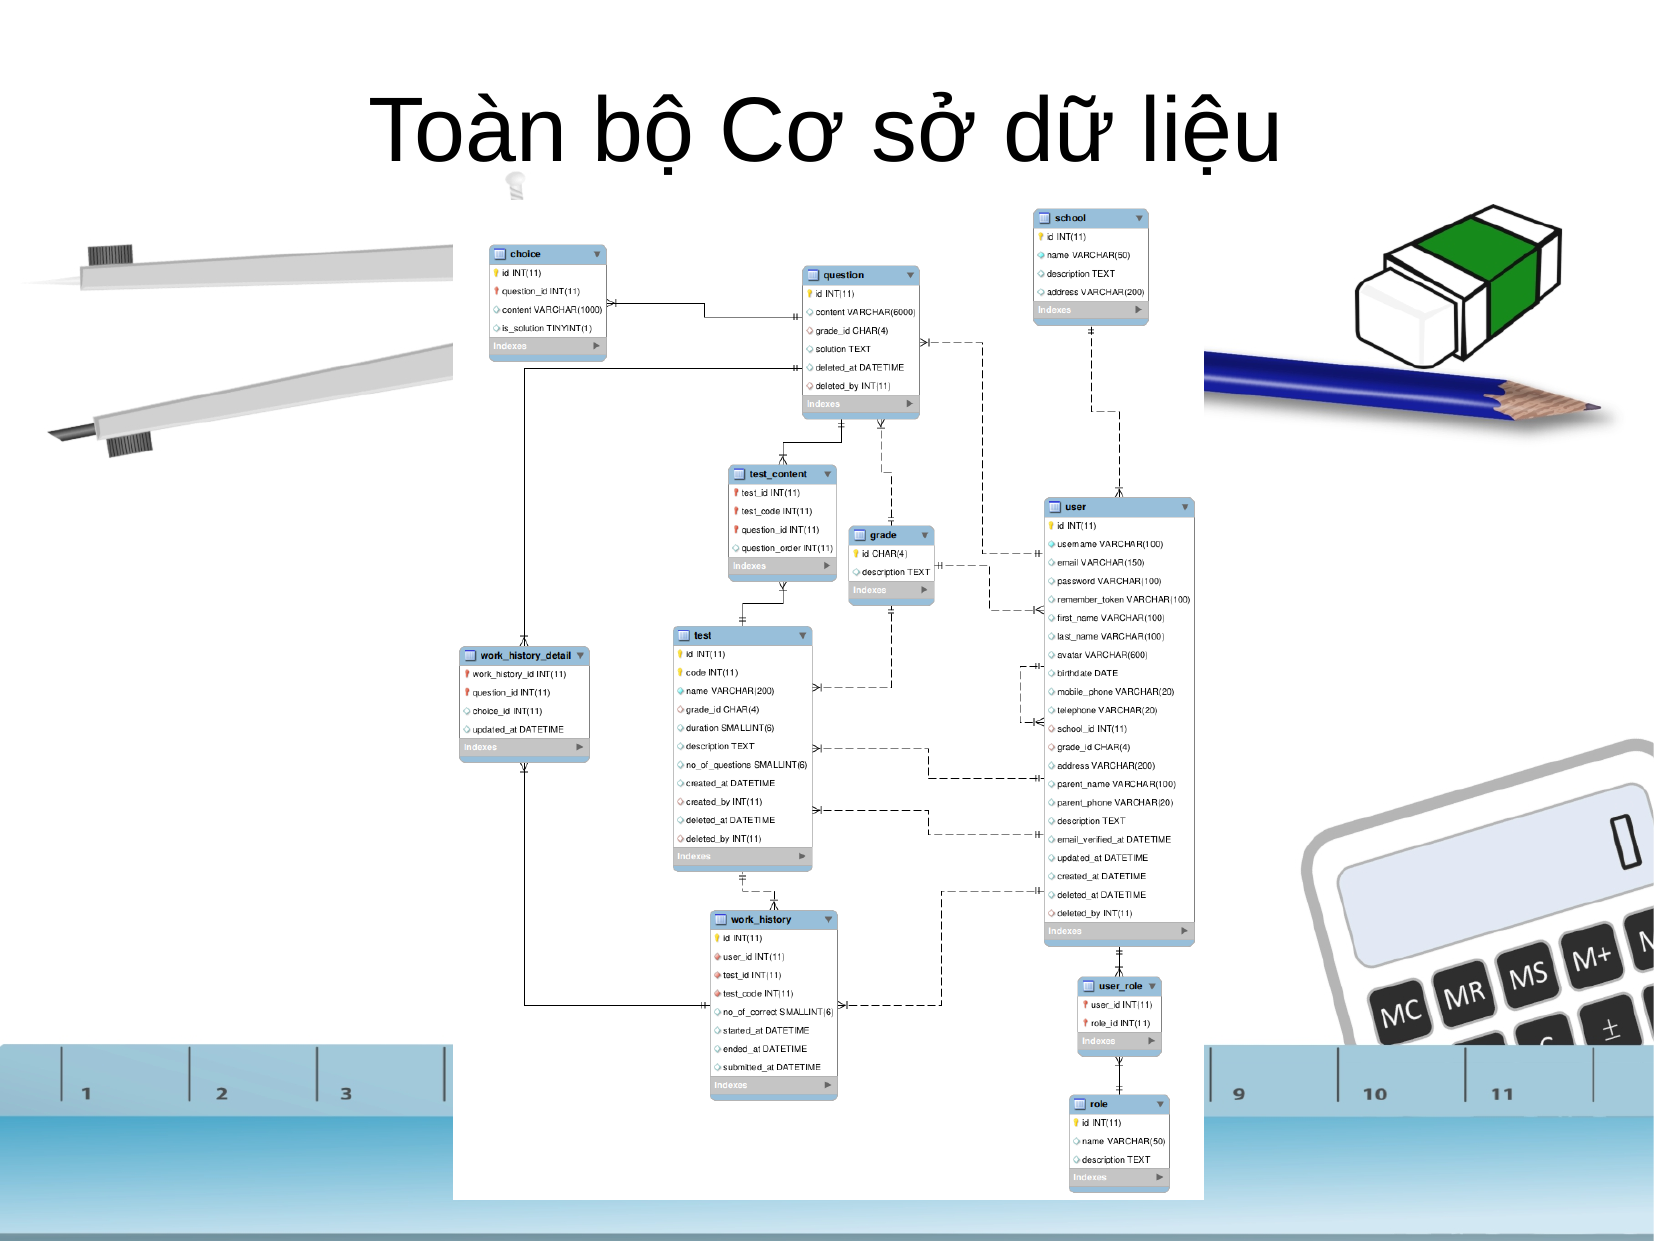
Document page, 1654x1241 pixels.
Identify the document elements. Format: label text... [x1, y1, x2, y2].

picture [0, 0, 1654, 1241]
text_box Toàn bộ Cơ sở dữ liệu [82, 49, 1571, 201]
